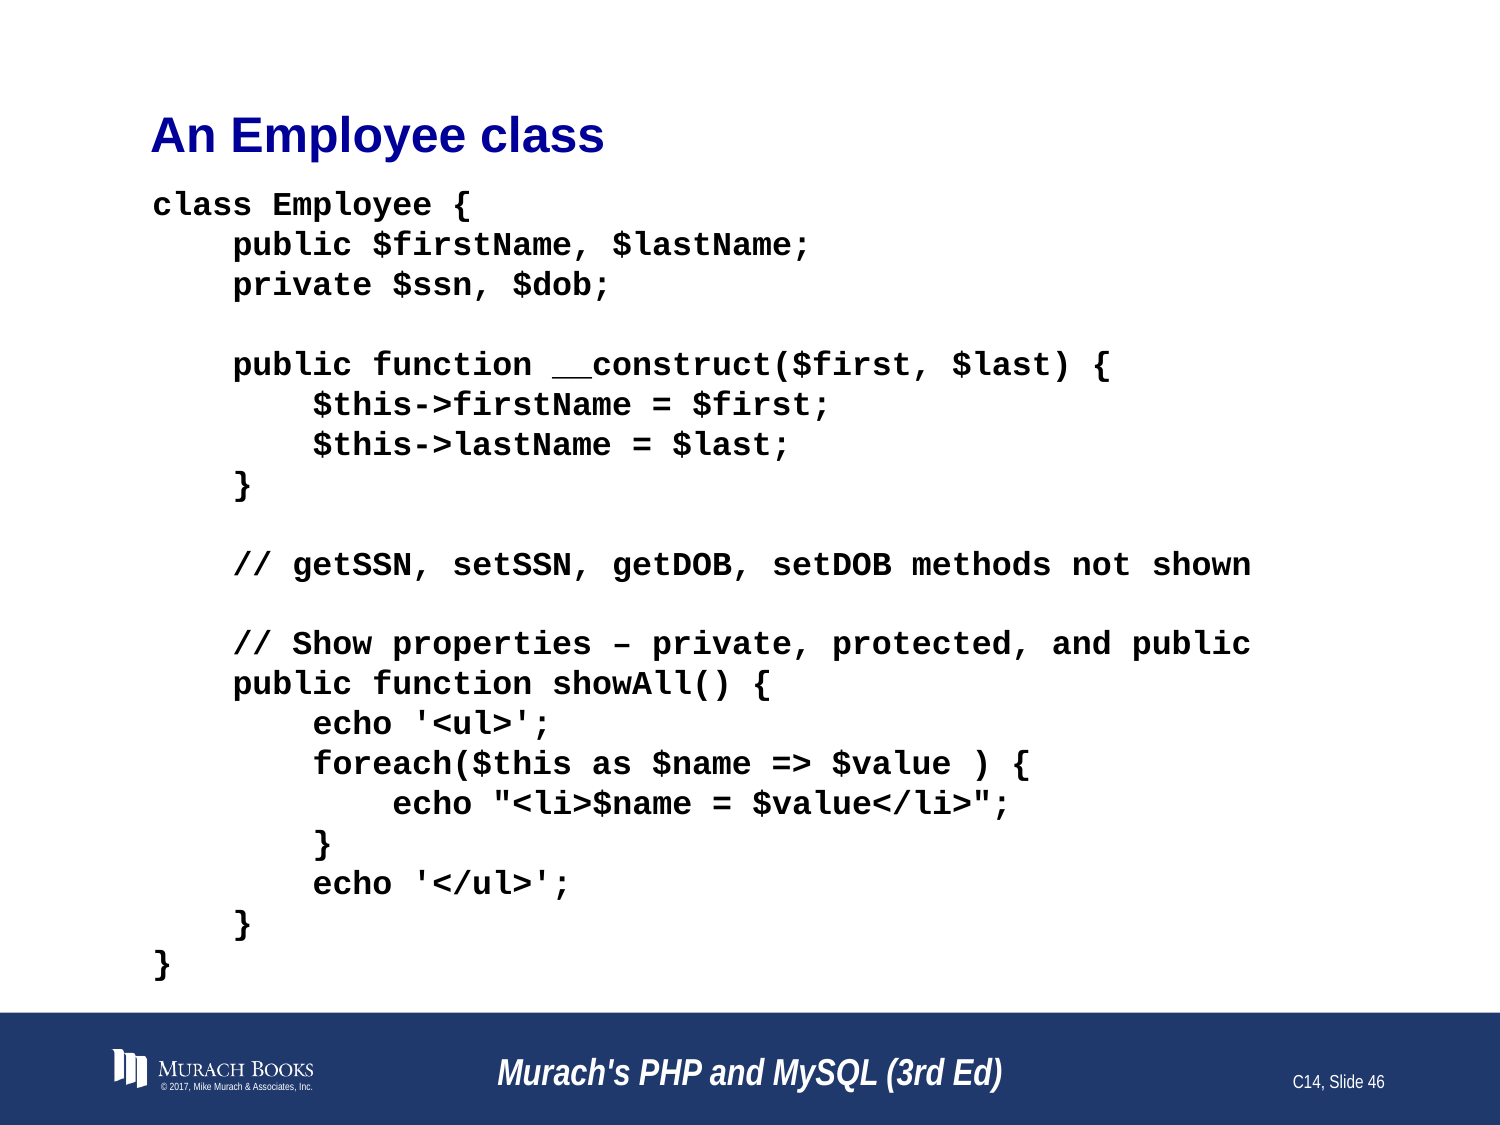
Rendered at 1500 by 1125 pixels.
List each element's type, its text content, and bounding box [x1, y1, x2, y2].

list class Employee { public $firstName, $lastName; private $ssn, $dob; public function __construct($first, $last) { $this->firstName = $first; $this->lastName = $last; } // getSSN, setSSN, getDOB, setDOB methods not shown // Show properties – private, protected, and public public function showAll() { echo '<ul>'; foreach($this as $name => $value ) { echo "<li>$name = $value</li>"; } echo '</ul>'; } } [137, 174, 1350, 975]
slide_number Murach's PHP and MySQL (3rd Ed) [463, 1025, 1050, 1100]
title An Employee class [150, 102, 1350, 164]
footer © 2017, Mike Murach & Associates, Inc. [12, 1025, 463, 1100]
slide_number C14, Slide 46 [1087, 1025, 1400, 1100]
